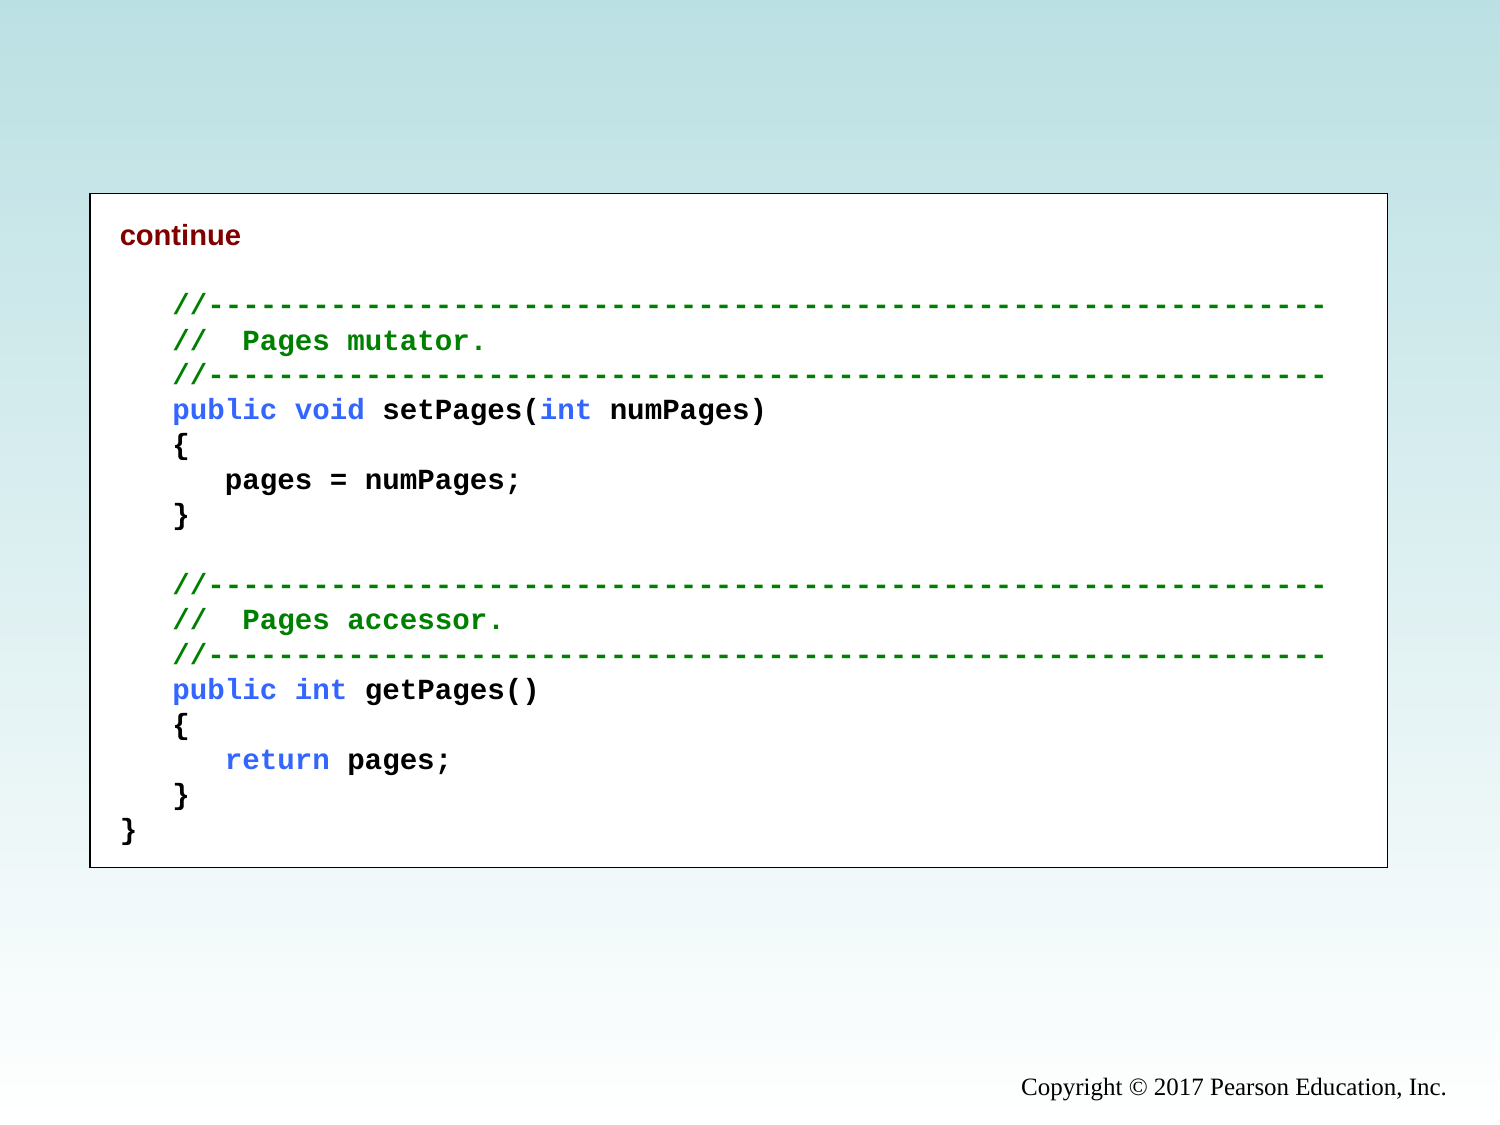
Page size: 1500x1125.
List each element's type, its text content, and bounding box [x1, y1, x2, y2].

footer Copyright © 2017 Pearson Education, Inc. [549, 1062, 1463, 1114]
text_box continue //---------------------------------------------------------------- // Pages mutator. //---------------------------------------------------------------- public void setPages(int numPages) { pages = numPages; } //---------------------------------------------------------------- // Pages accessor. //---------------------------------------------------------------- public int getPages() { return pages; } } [89, 193, 1388, 868]
